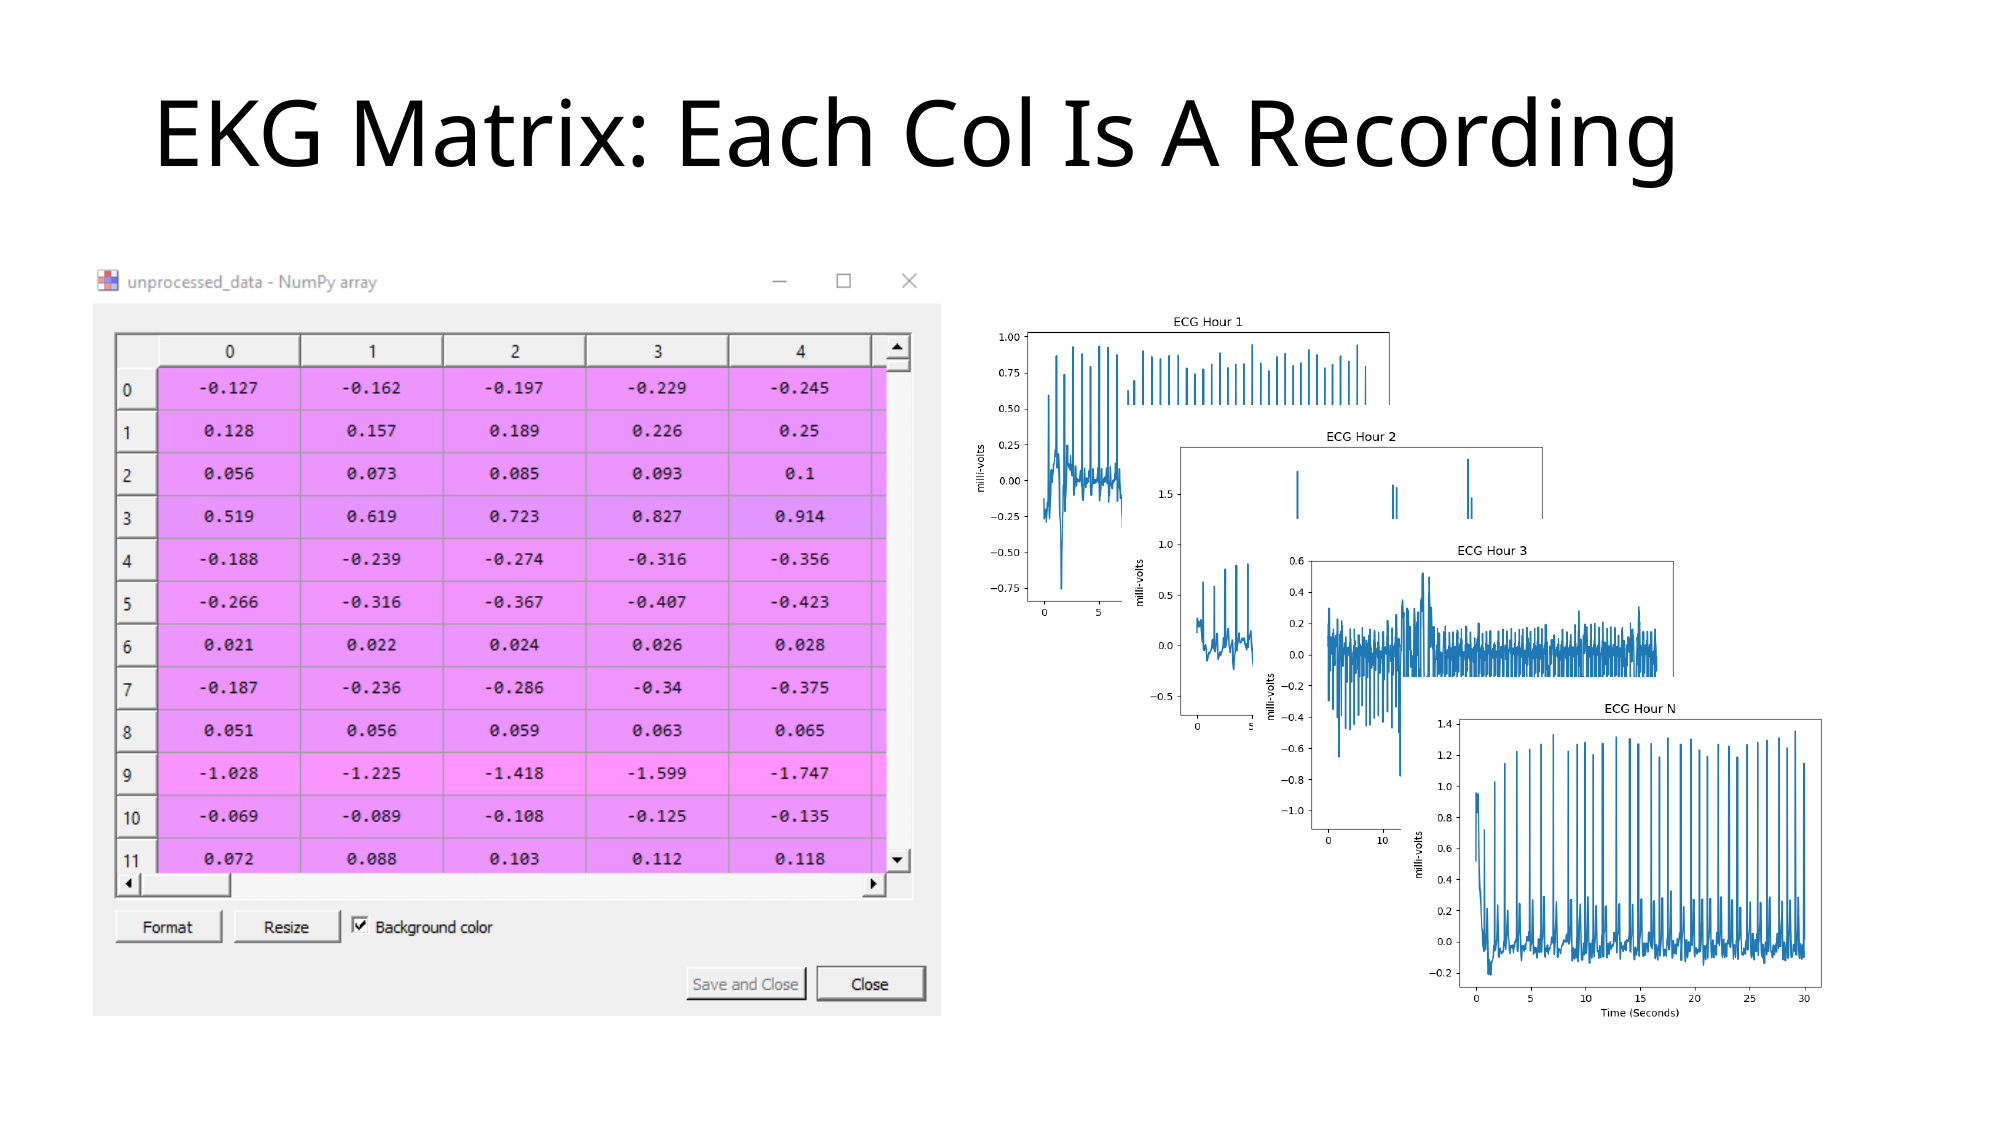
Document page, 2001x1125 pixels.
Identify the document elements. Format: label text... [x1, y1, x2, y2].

picture [1122, 405, 1867, 1025]
picture [92, 261, 941, 1016]
title EKG Matrix: Each Col Is A Recording [137, 59, 1863, 214]
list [969, 290, 1435, 639]
